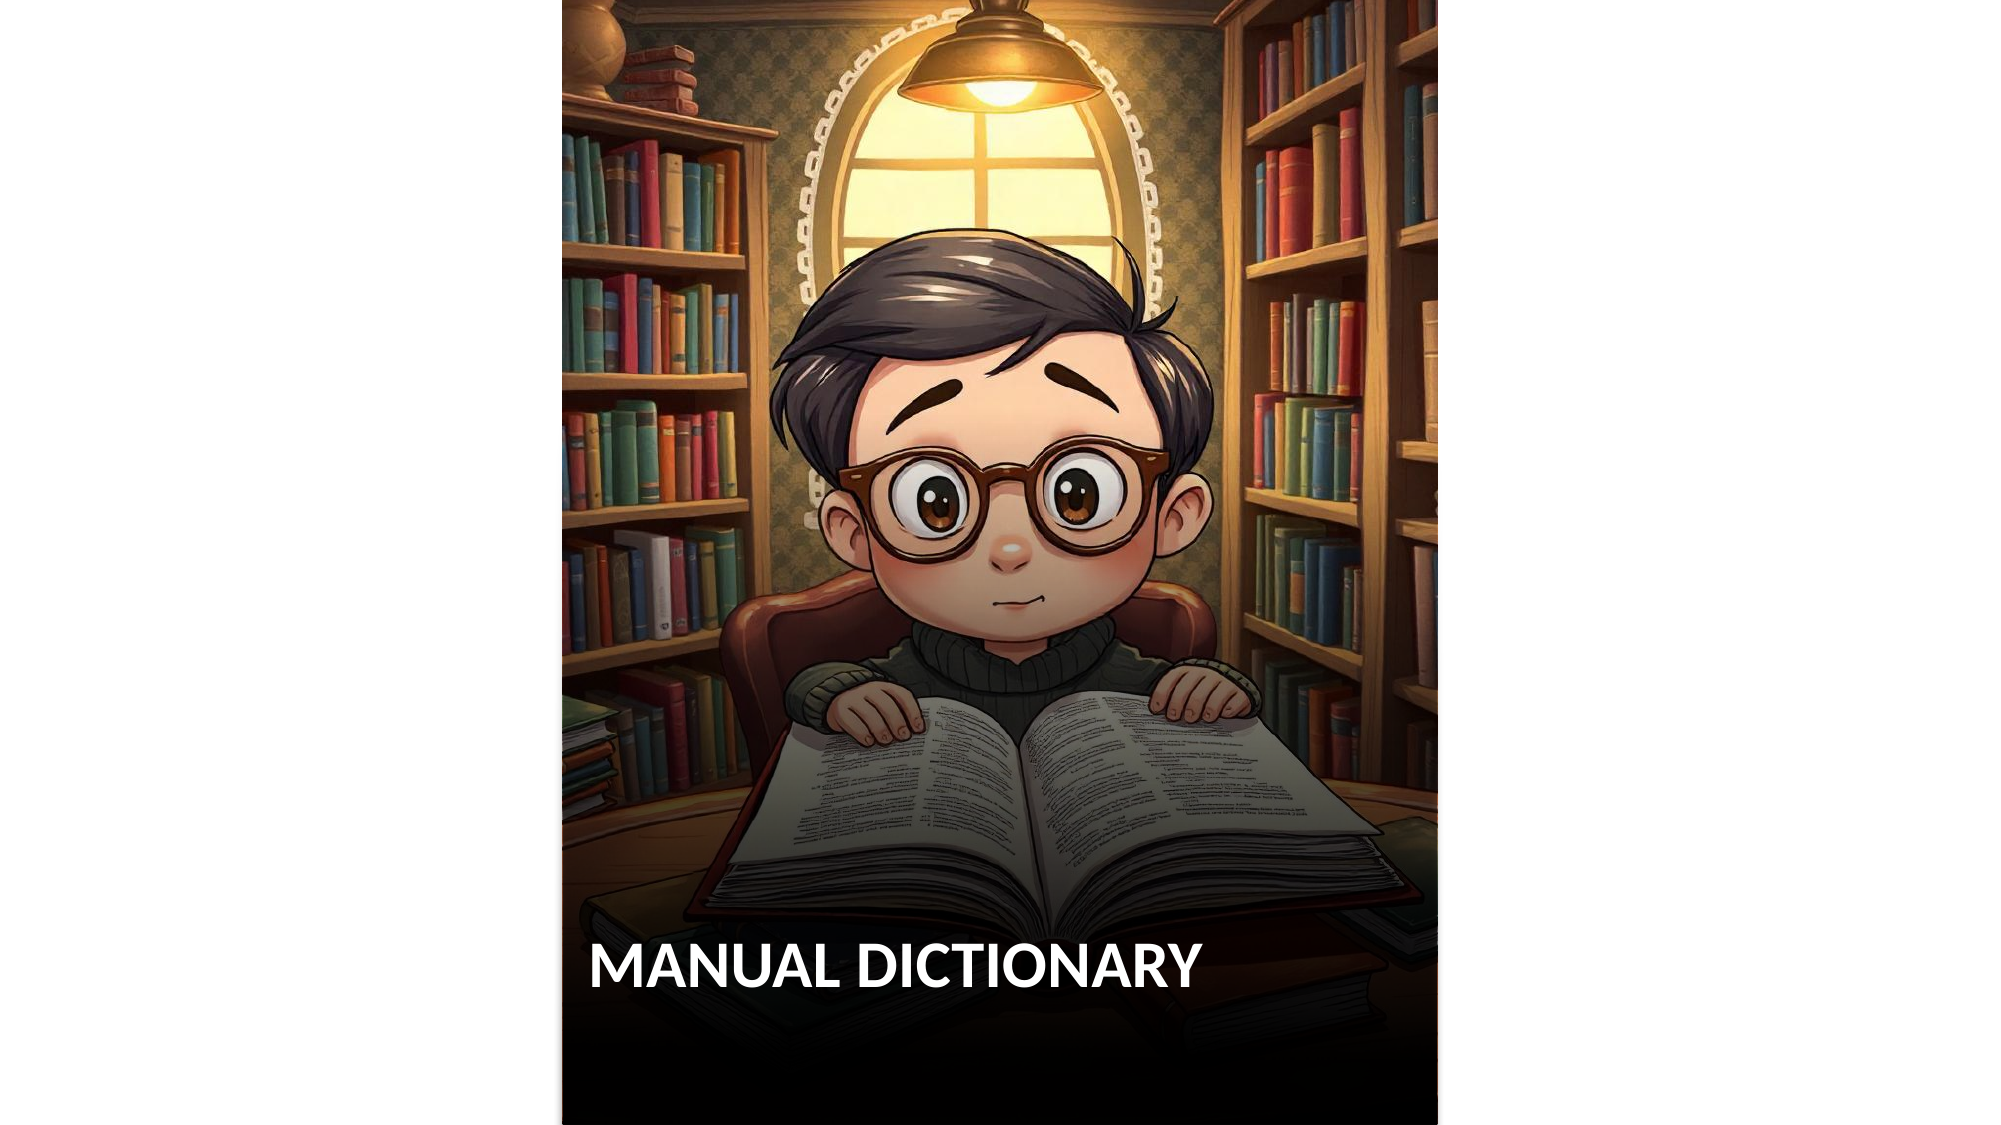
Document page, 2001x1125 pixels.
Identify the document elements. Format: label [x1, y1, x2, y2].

picture [562, 0, 1438, 1125]
